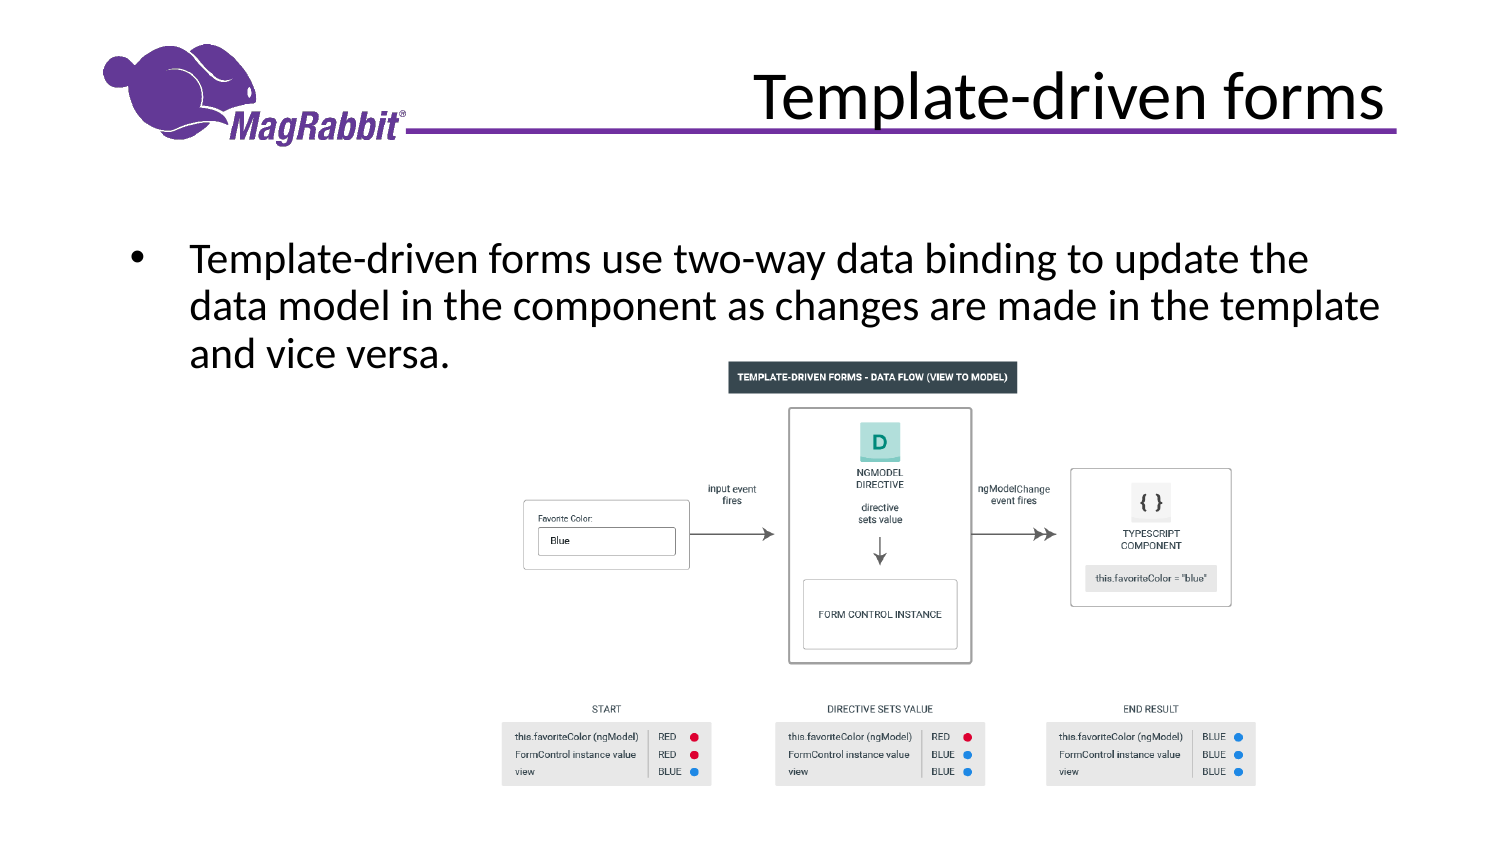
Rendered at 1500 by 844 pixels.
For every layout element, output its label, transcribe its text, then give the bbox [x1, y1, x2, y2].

list Template-driven forms use two-way data binding to update the data model in the component as changes are made in the template and vice versa. [103, 224, 1397, 760]
title Template-driven forms [563, 44, 1397, 150]
picture [487, 347, 1270, 801]
picture [103, 44, 406, 150]
